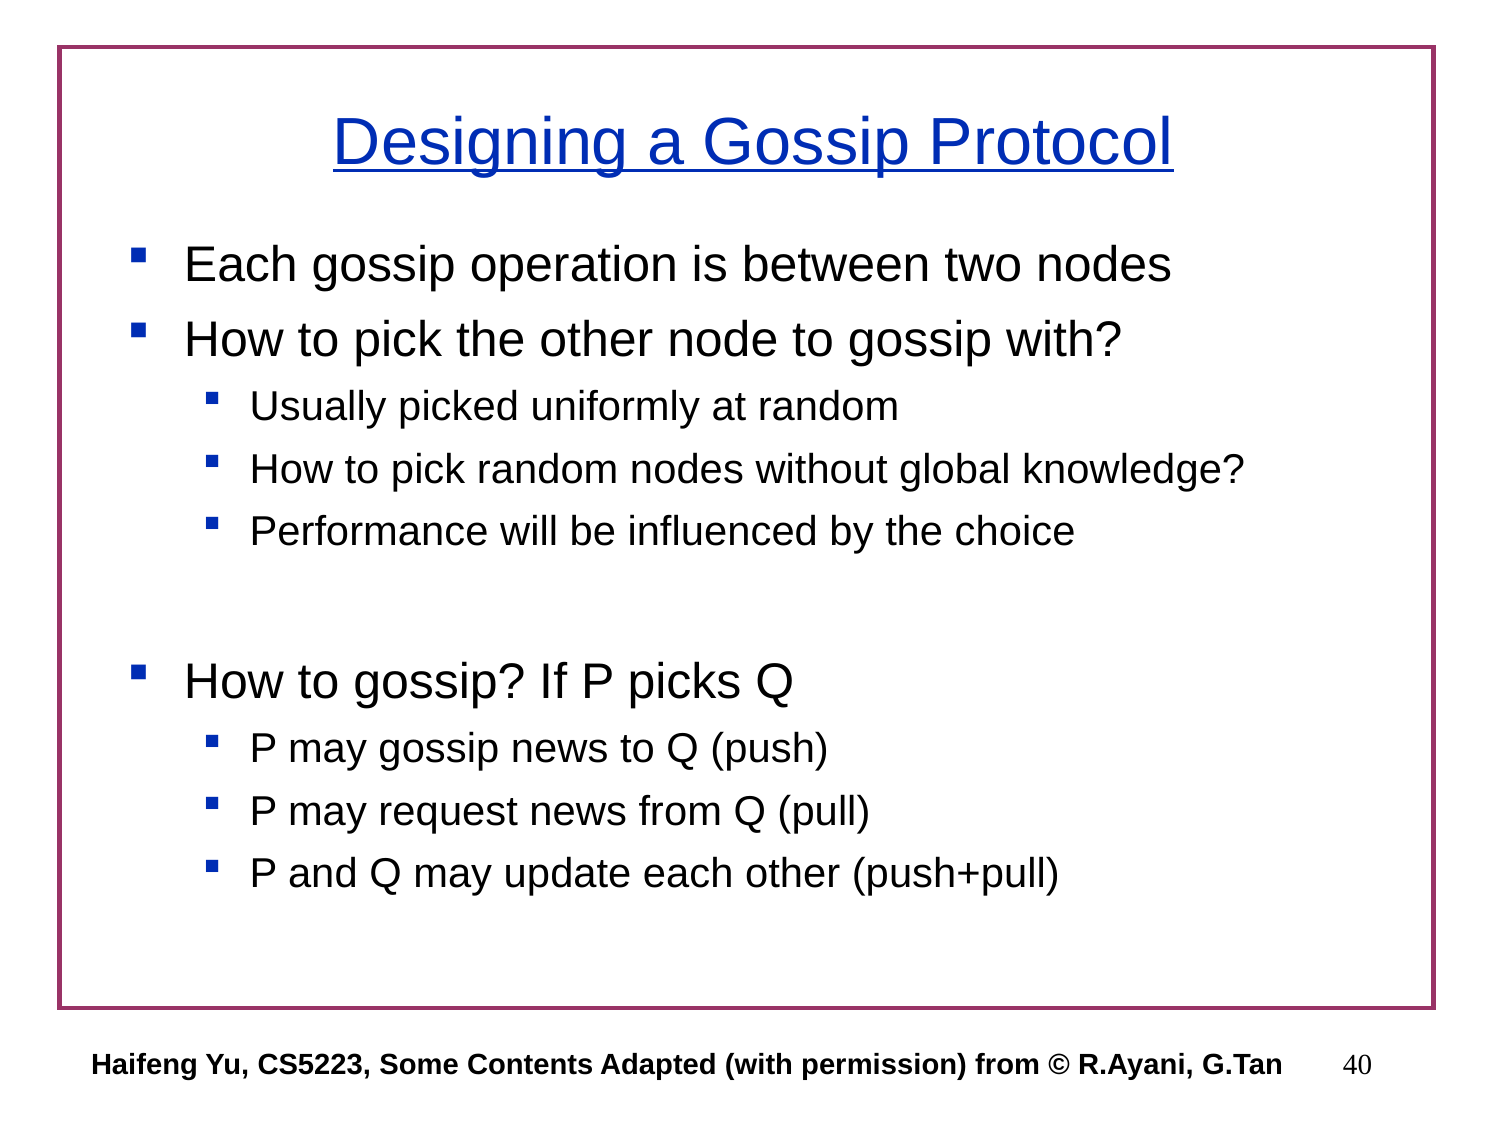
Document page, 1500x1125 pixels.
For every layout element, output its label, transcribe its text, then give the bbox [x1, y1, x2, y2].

slide_number 40 [1074, 1024, 1388, 1101]
list Each gossip operation is between two nodes How to pick the other node to gossip with? Usually picked uniformly at random How to pick random nodes without global knowledge? Performance will be influenced by the choice How to gossip? If P picks Q P may gossip news to Q (push) P may request news from Q (pull) P and Q may update each other (push+pull) [112, 223, 1388, 991]
footer Haifeng Yu, CS5223, Some Contents Adapted (with permission) from © R.Ayani, G.Tan [49, 1024, 1074, 1101]
title Designing a Gossip Protocol [115, 69, 1392, 207]
